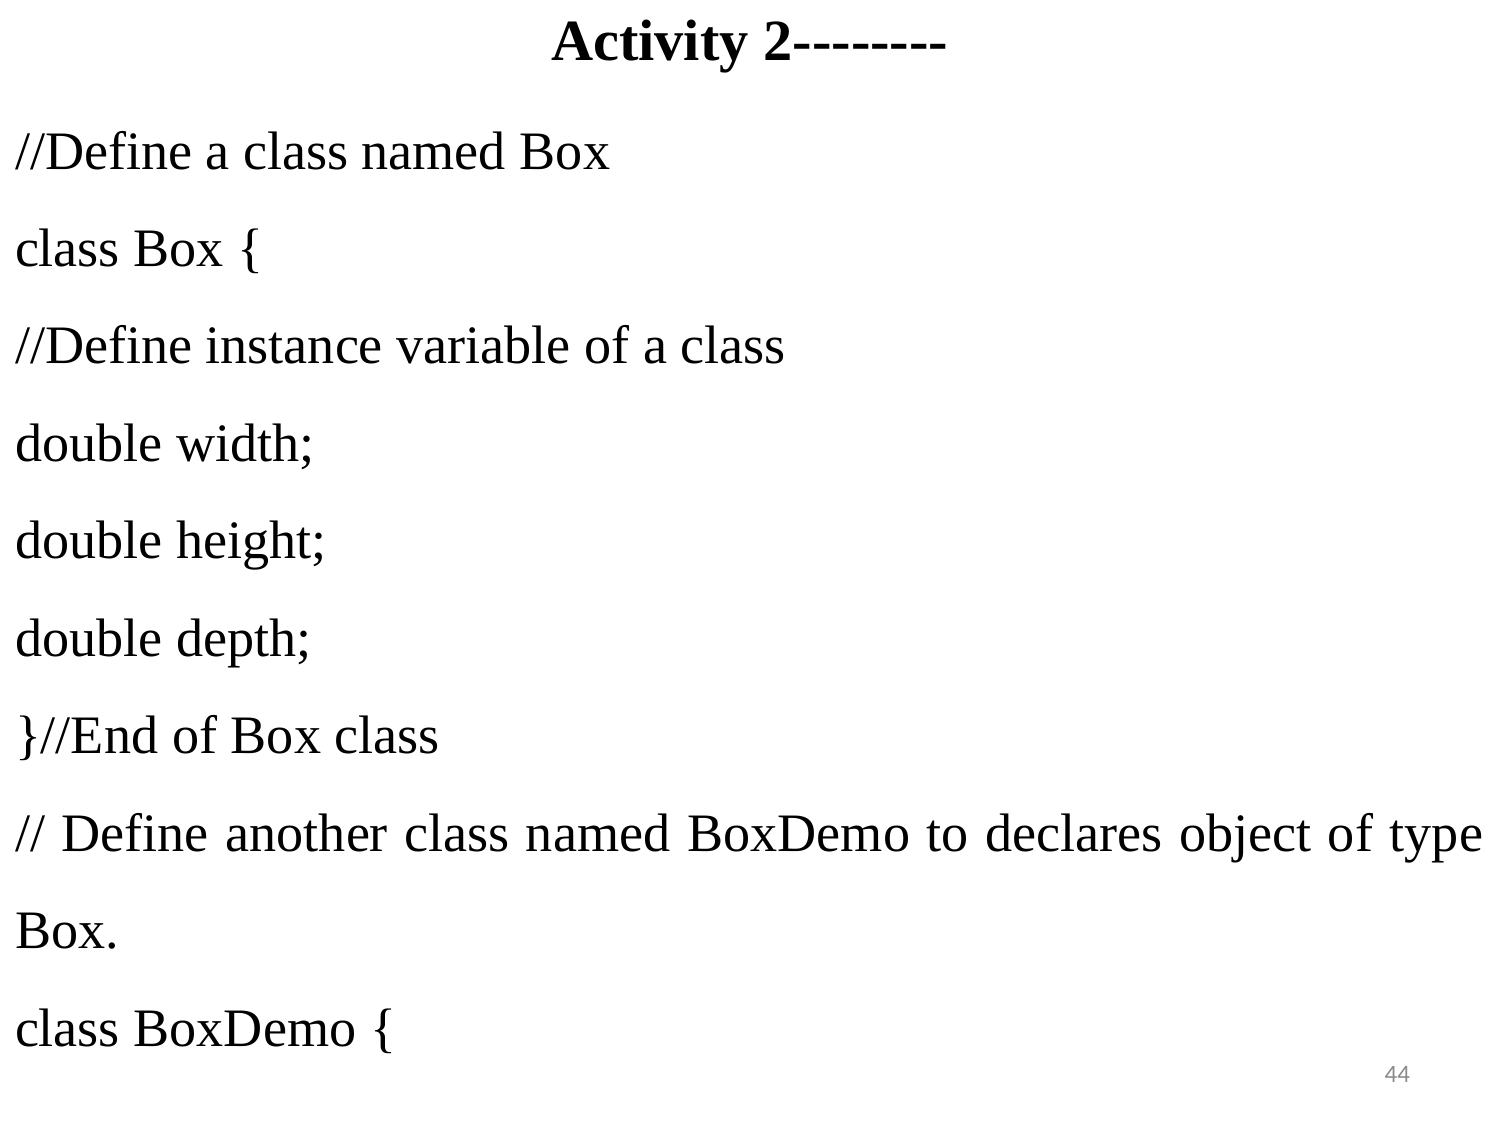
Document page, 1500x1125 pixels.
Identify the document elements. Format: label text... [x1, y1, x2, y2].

slide_number 44 [1074, 1042, 1425, 1103]
list //Define a class named Box class Box { //Define instance variable of a class double width; double height; double depth; }//End of Box class // Define another class named BoxDemo to declares object of type Box. class BoxDemo { [0, 75, 1500, 1125]
title Activity 2-------- [75, 0, 1425, 75]
